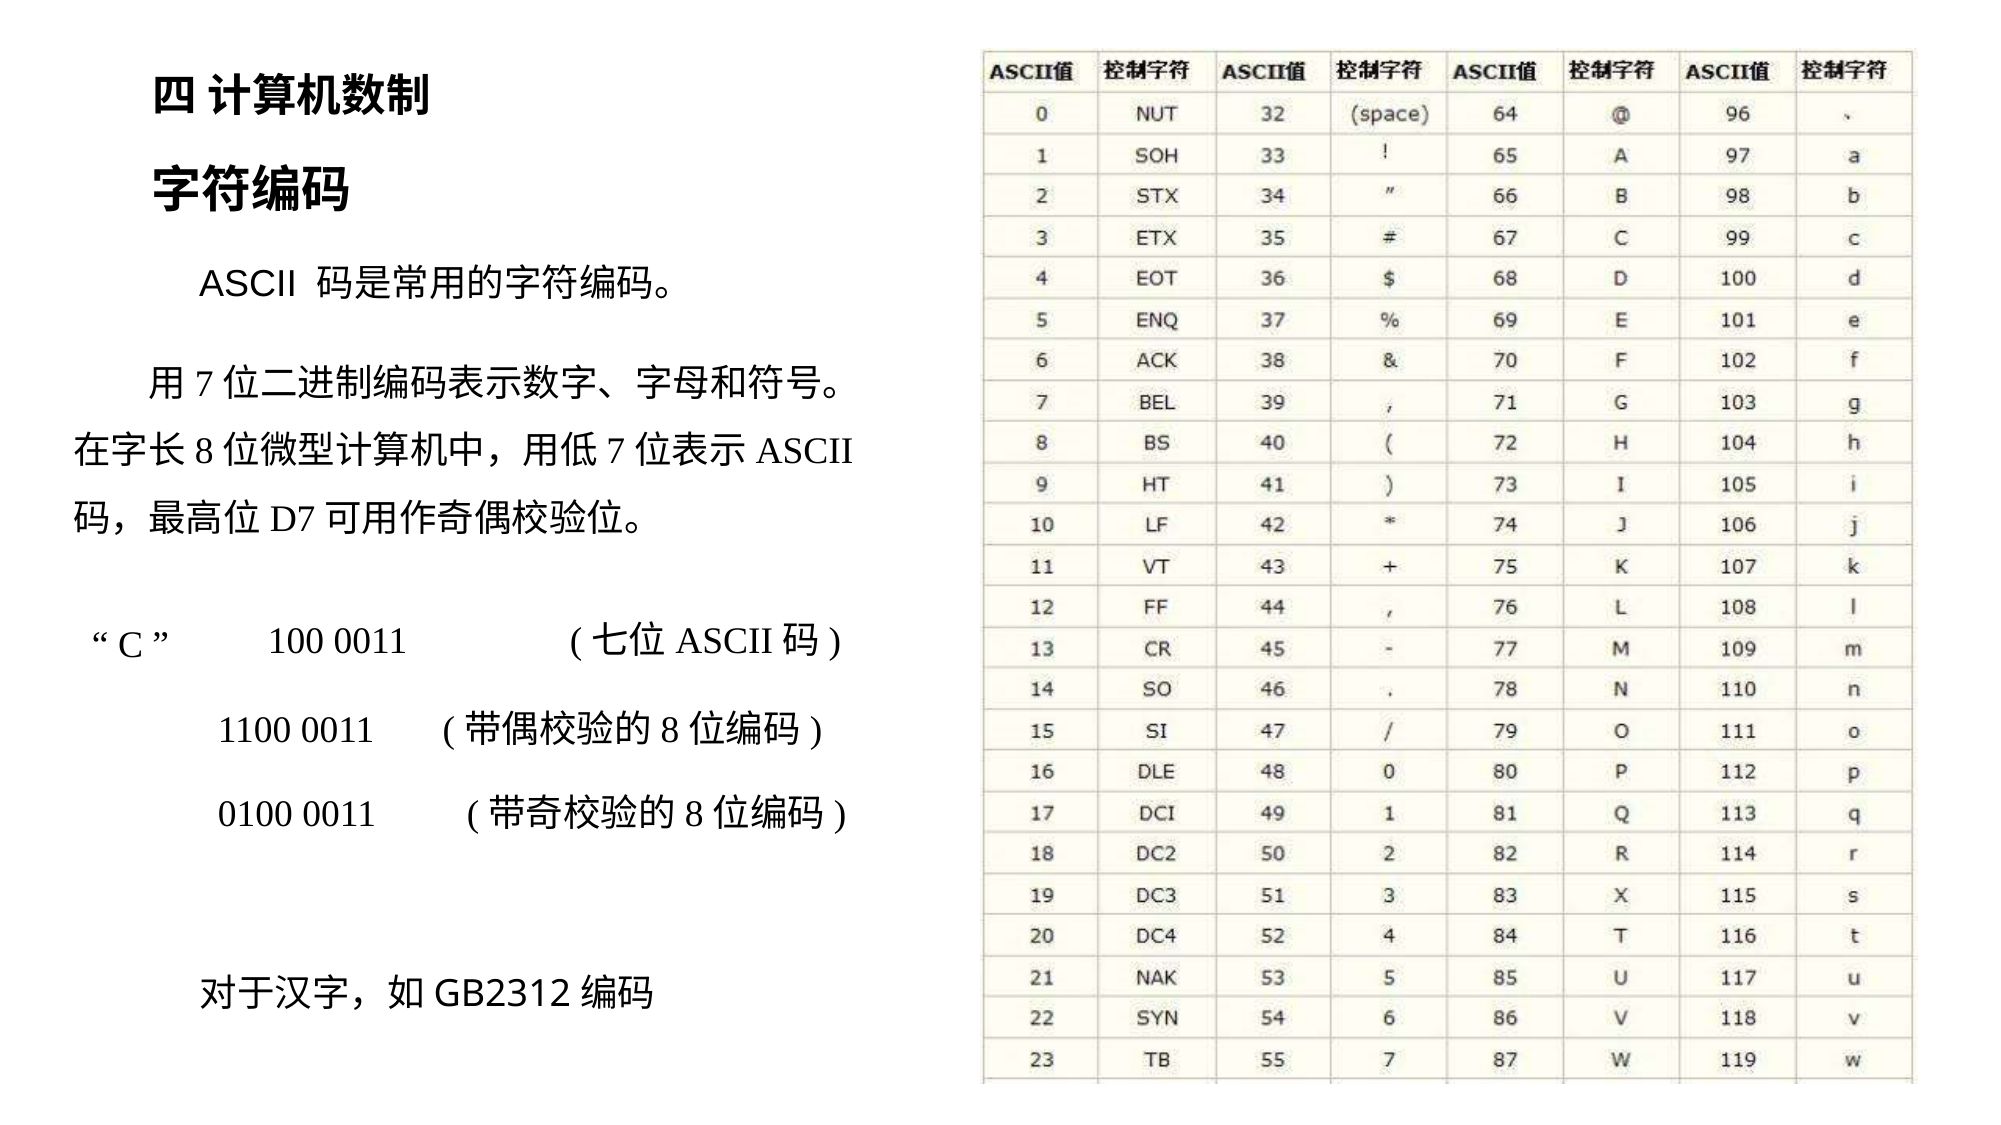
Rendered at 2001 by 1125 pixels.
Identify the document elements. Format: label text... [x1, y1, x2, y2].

text_box 用7位二进制编码表示数字、字母和符号。在字长8位微型计算机中，用低7位表示ASCII码，最高位D7可用作奇偶校验位。 [58, 328, 905, 591]
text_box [202, 781, 846, 843]
text_box ASCII 码是常用的字符编码。 [184, 251, 905, 312]
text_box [76, 608, 840, 674]
title 字符编码 [135, 141, 980, 242]
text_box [202, 697, 822, 758]
picture [980, 48, 1918, 1084]
text_box 对于汉字，如GB2312编码 [184, 961, 671, 1021]
text_box 四 计算机数制 [137, 59, 980, 171]
